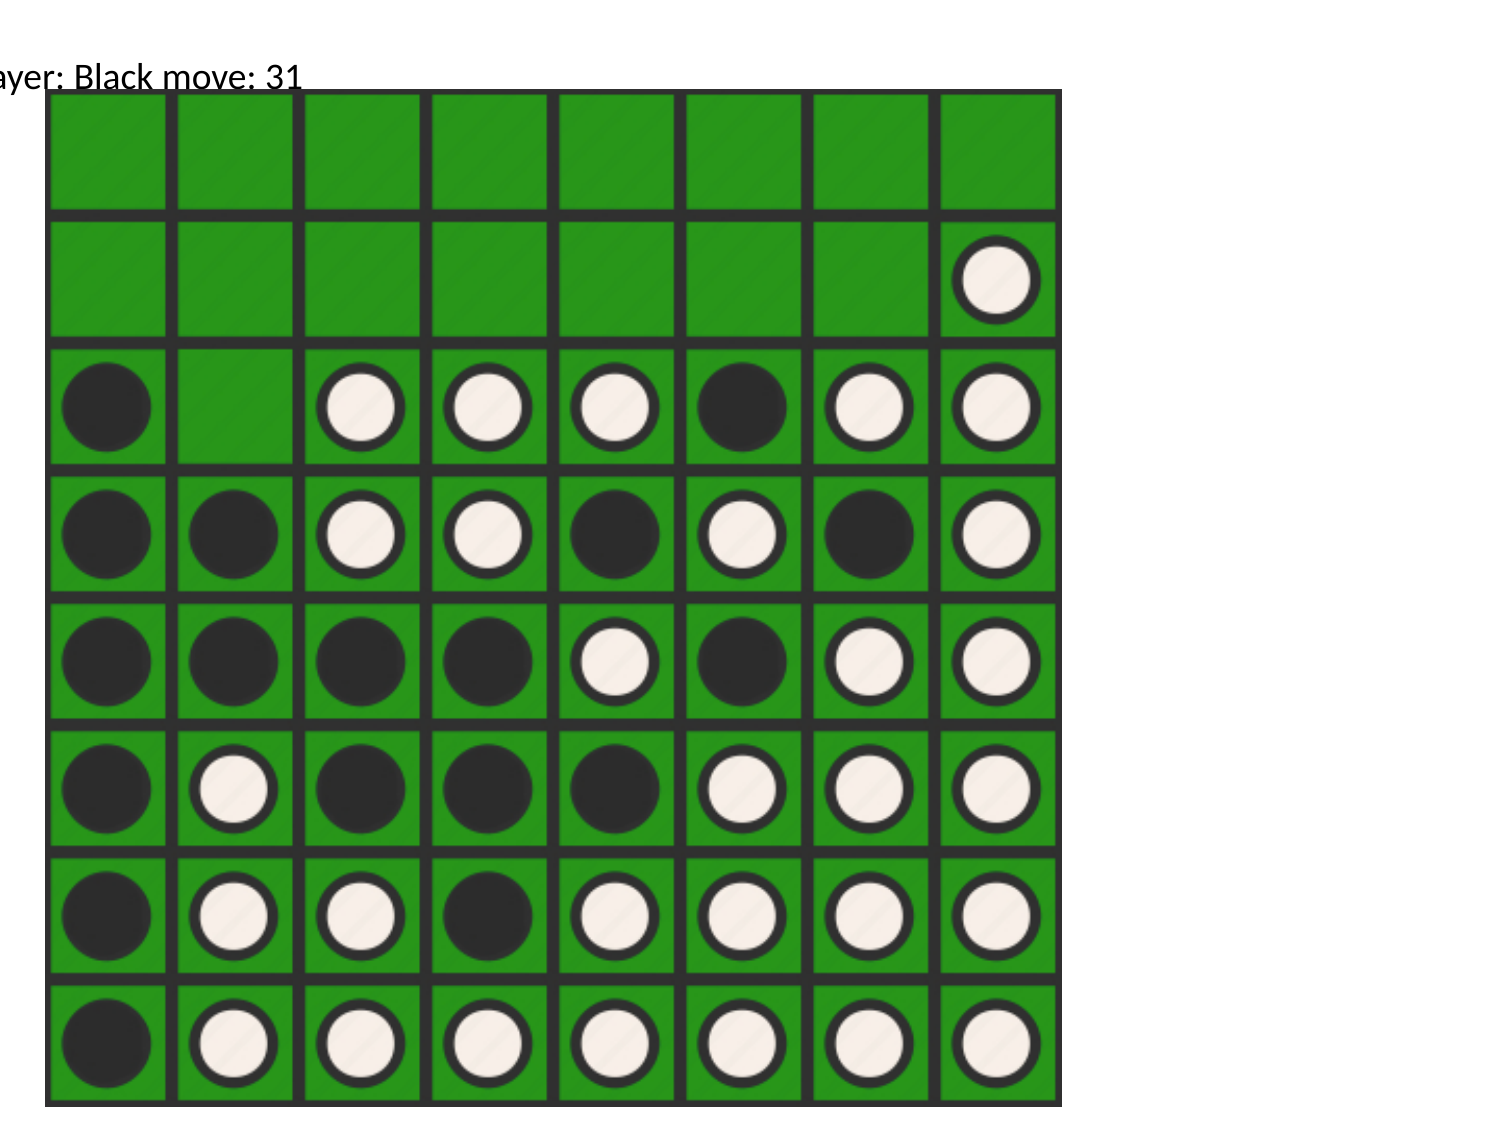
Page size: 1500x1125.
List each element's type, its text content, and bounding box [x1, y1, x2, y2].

picture [44, 89, 1062, 1107]
text_box turn: 45 player: Black move: 31 [0, 44, 319, 105]
